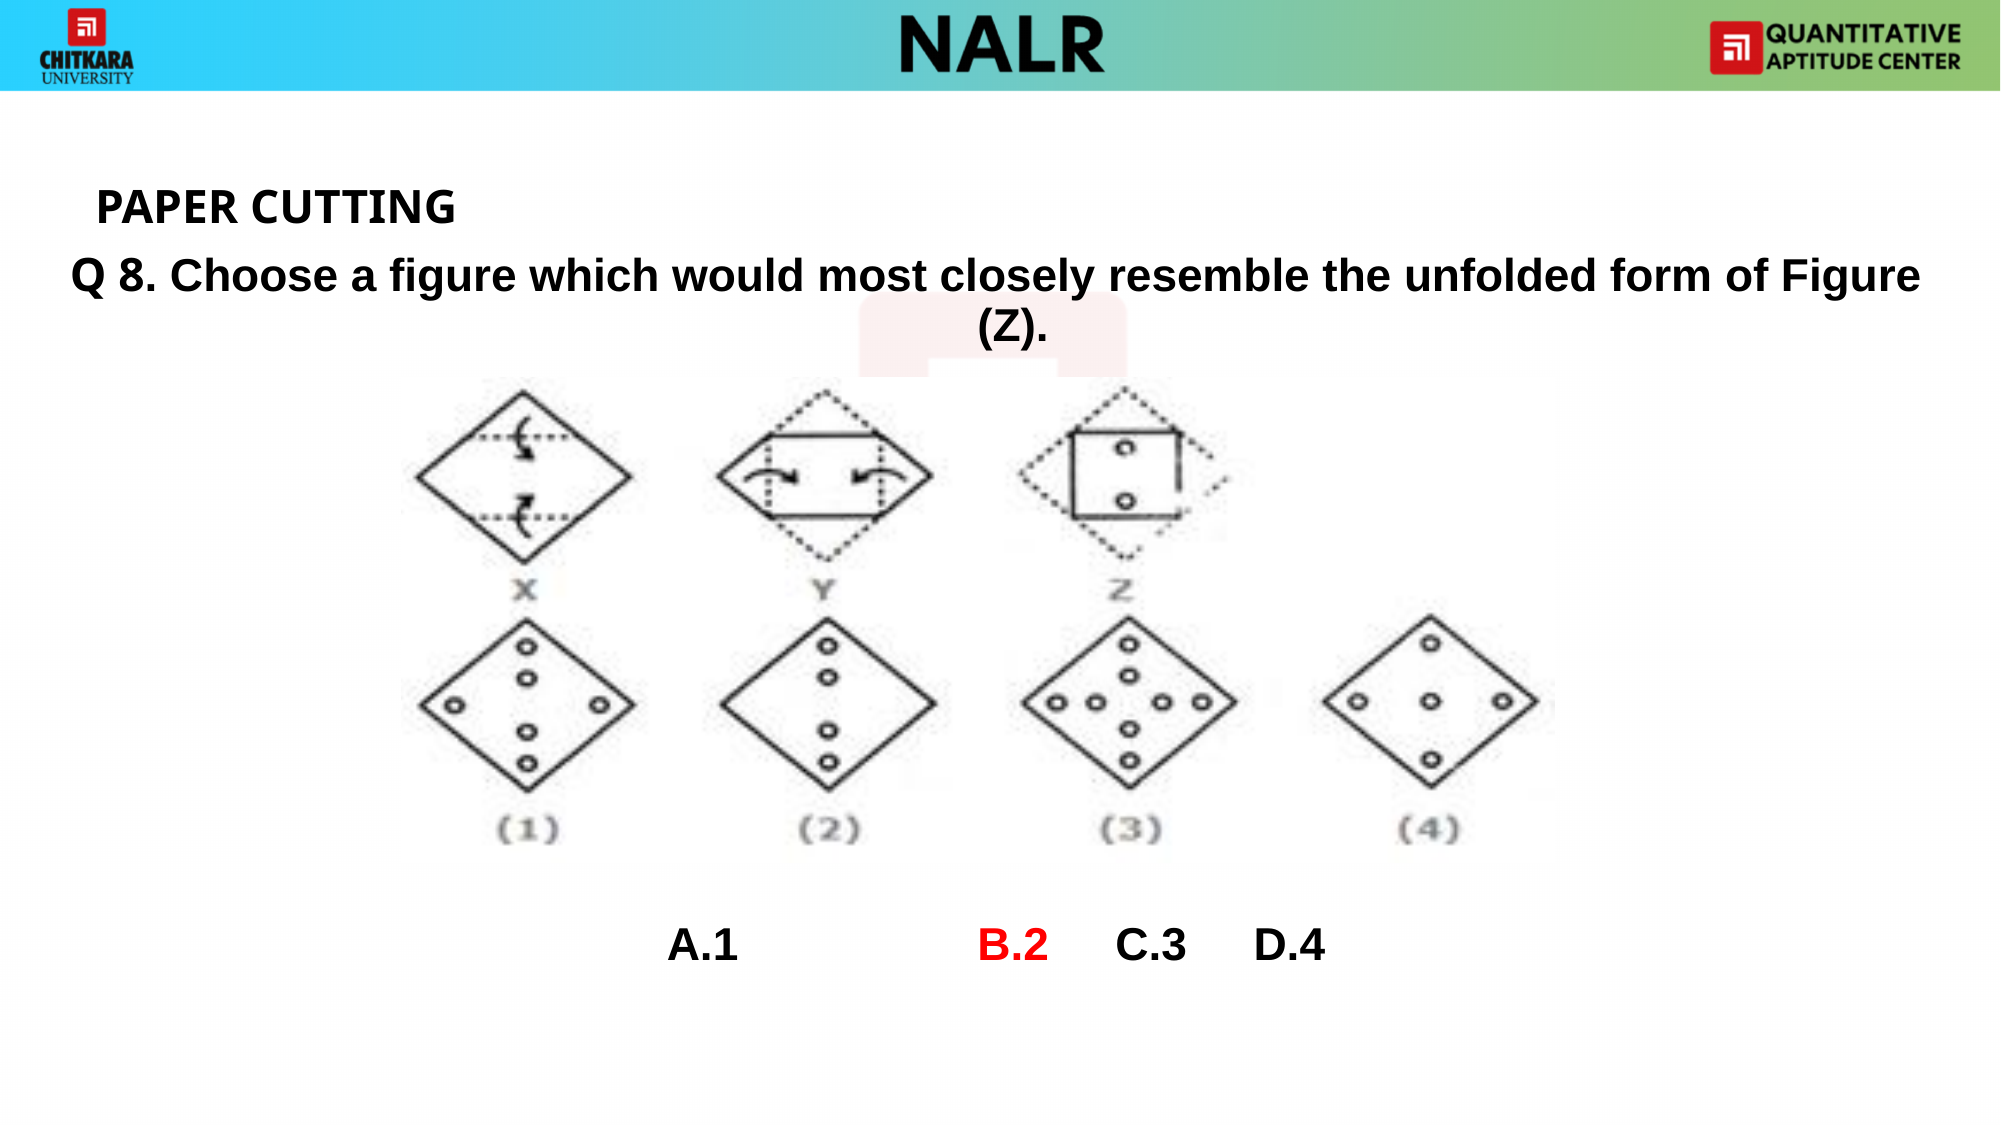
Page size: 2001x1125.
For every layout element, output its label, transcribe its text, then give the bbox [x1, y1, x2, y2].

picture [0, 0, 2001, 1125]
list PAPER CUTTING Q 8. Choose a figure which would most closely resemble the unfolded form of Figure (Z). A.1 B.2 C.3 D.4 [33, 175, 1959, 1053]
